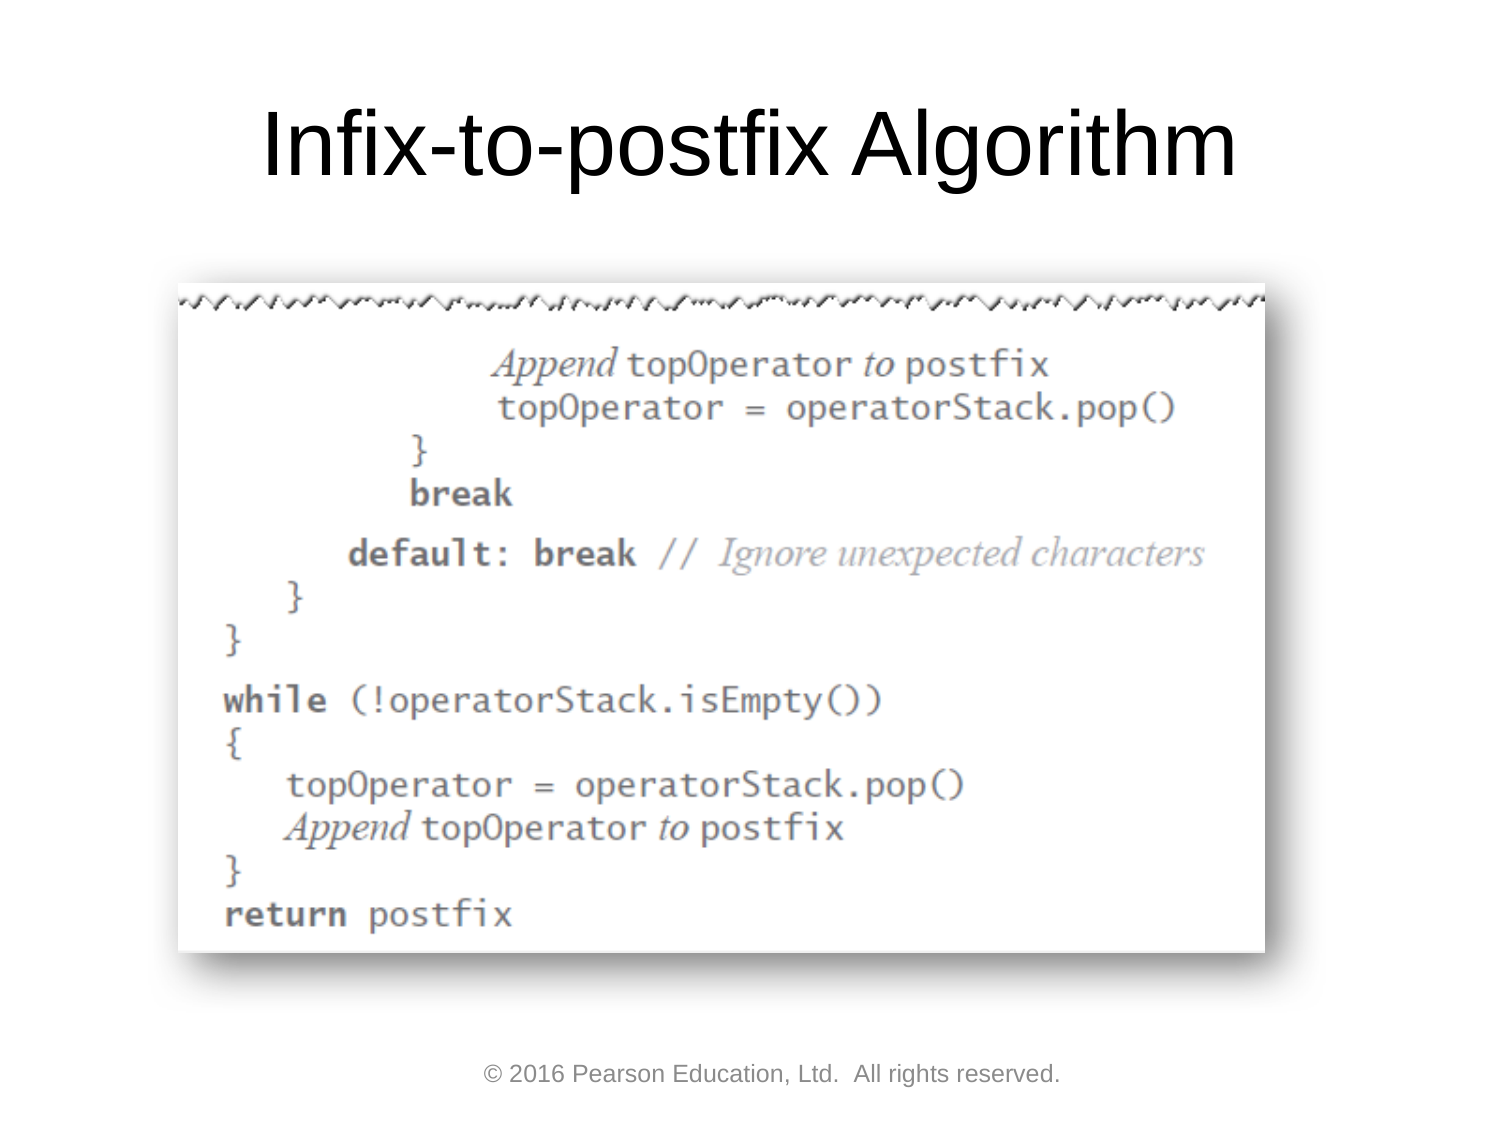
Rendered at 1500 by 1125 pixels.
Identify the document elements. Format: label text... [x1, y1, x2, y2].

title Infix-to-postfix Algorithm [75, 45, 1425, 233]
footer © 2016 Pearson Education, Ltd. All rights reserved. [112, 1042, 1434, 1103]
picture [177, 283, 1265, 953]
